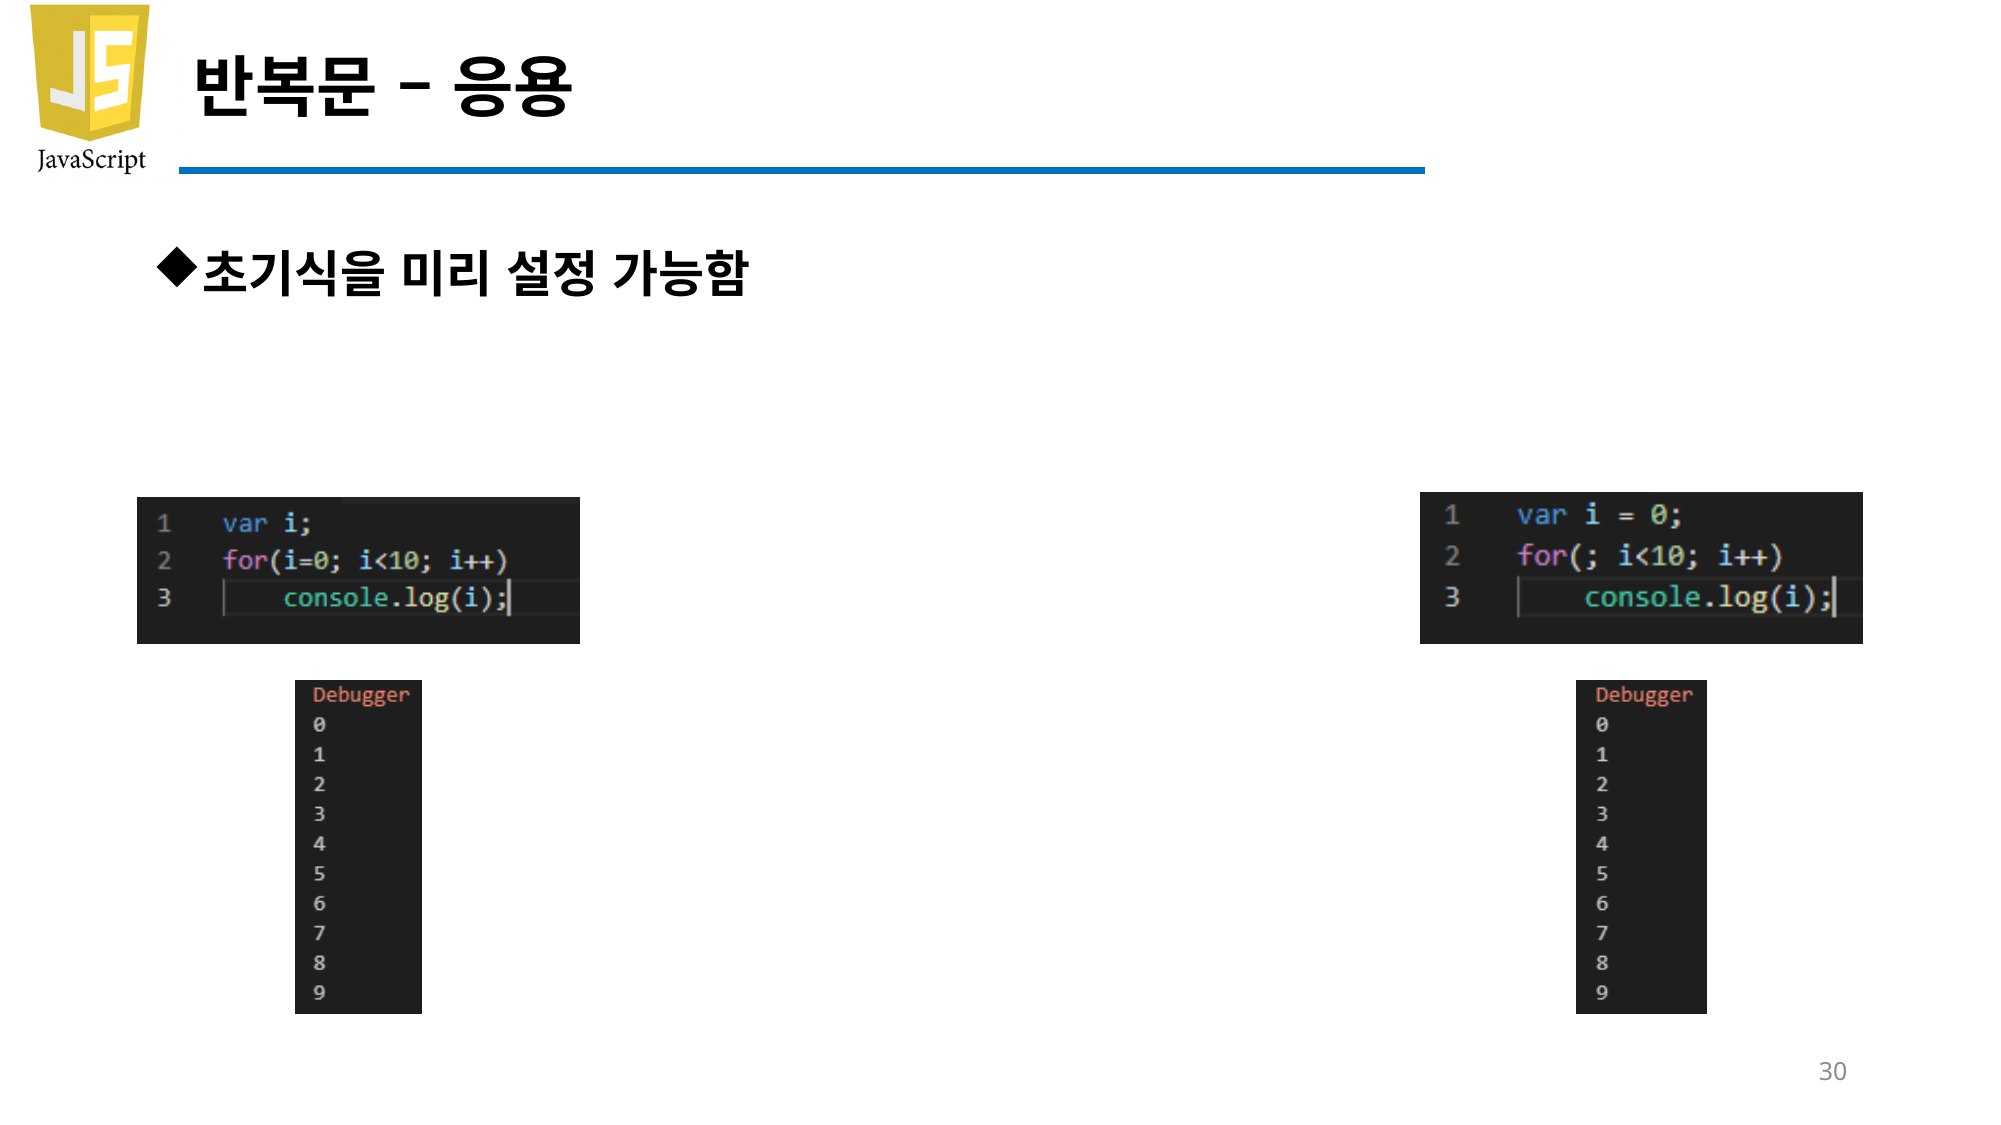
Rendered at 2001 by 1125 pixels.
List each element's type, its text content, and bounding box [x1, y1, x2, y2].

picture [1420, 492, 1863, 644]
picture [0, 0, 179, 179]
list 초기식을 미리 설정 가능함 [137, 241, 1863, 1014]
picture [295, 680, 422, 1014]
title 반복문 – 응용 [179, 8, 1736, 171]
picture [1576, 680, 1707, 1014]
slide_number 30 [1412, 1042, 1863, 1103]
picture [137, 496, 580, 644]
